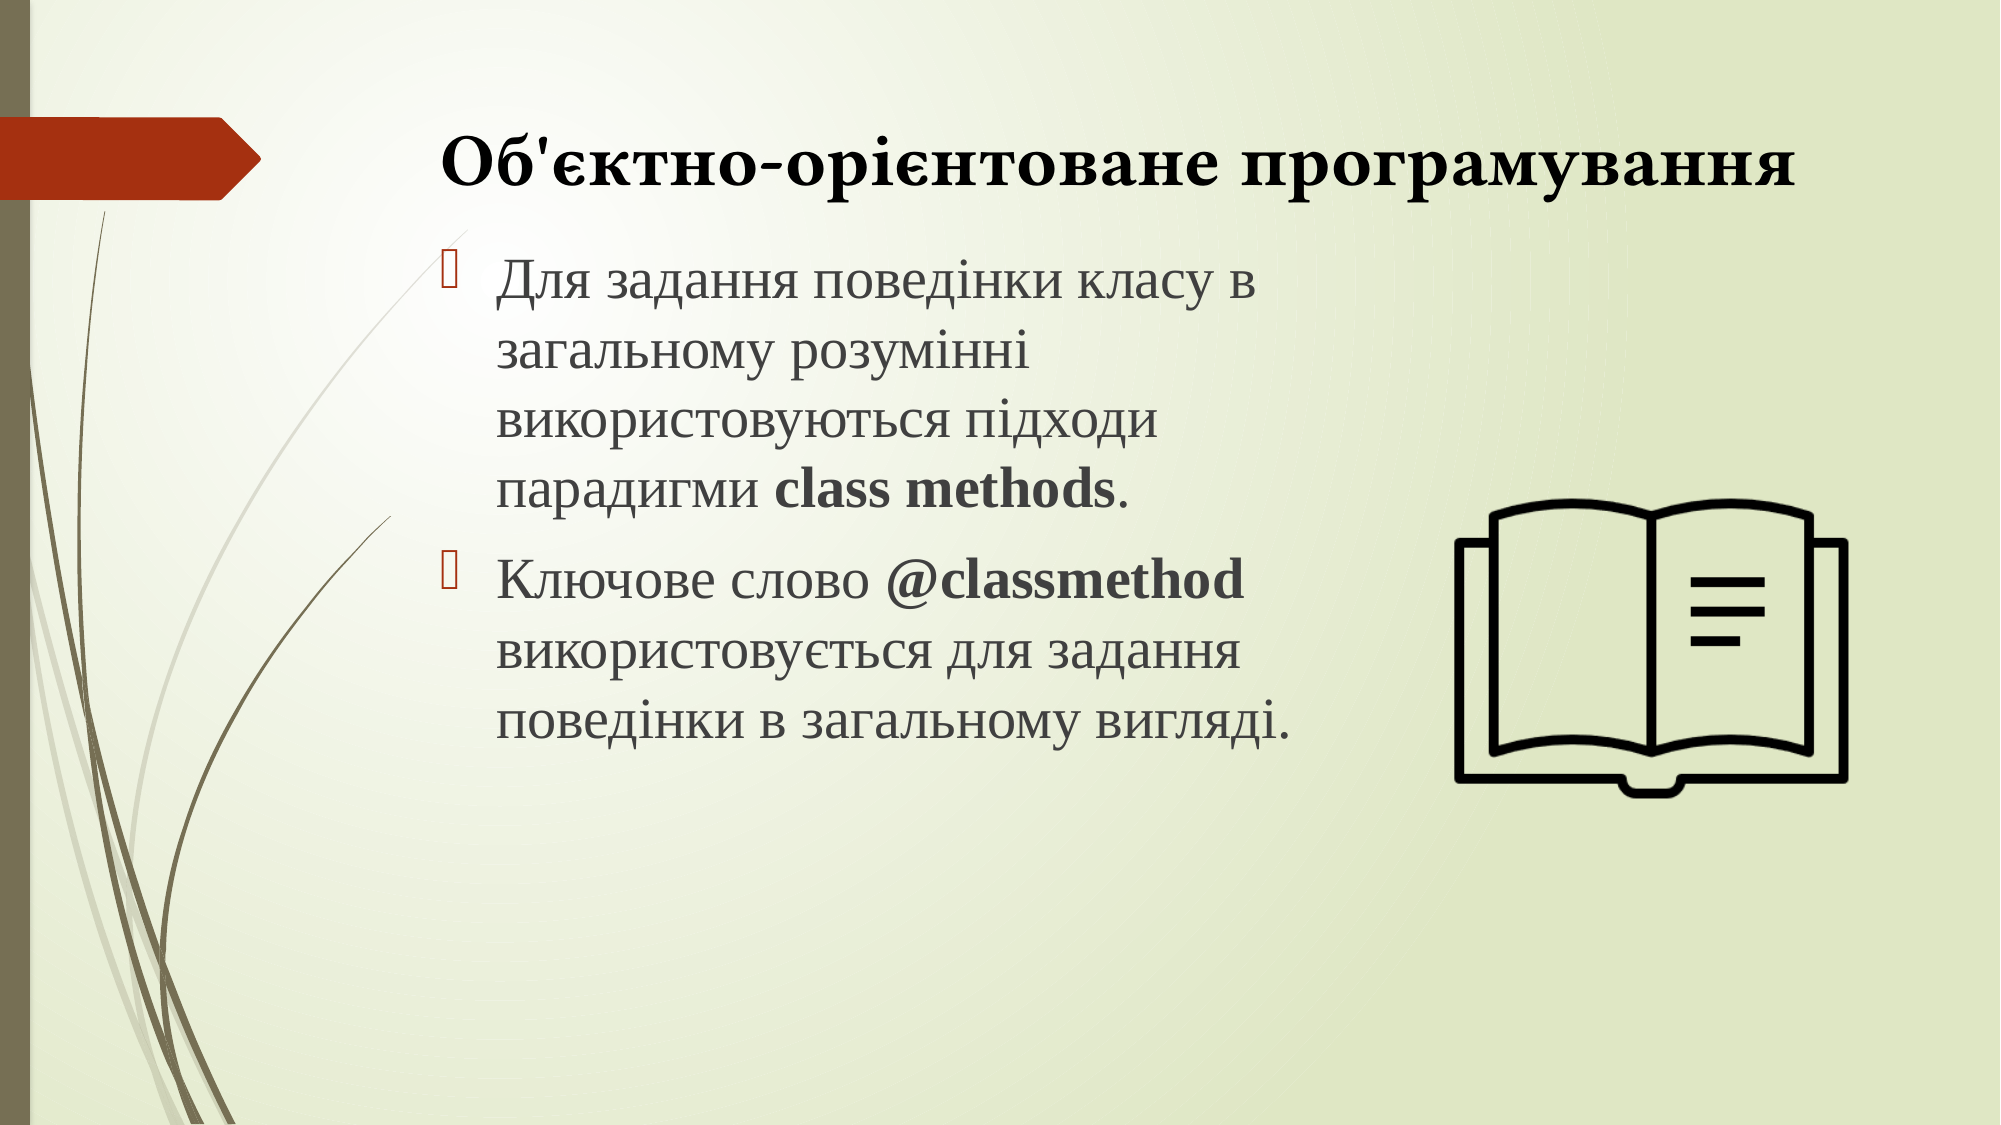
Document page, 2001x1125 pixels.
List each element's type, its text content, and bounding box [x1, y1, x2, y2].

list Для задання поведінки класу в загальному розумінні використовуються підходи парадигми class methods. Ключове слово @classmethod використовується для задання поведінки в загальному вигляді. [424, 232, 1382, 1023]
picture [1415, 419, 1888, 892]
title Об'єктно-орієнтоване програмування [425, 102, 1888, 222]
